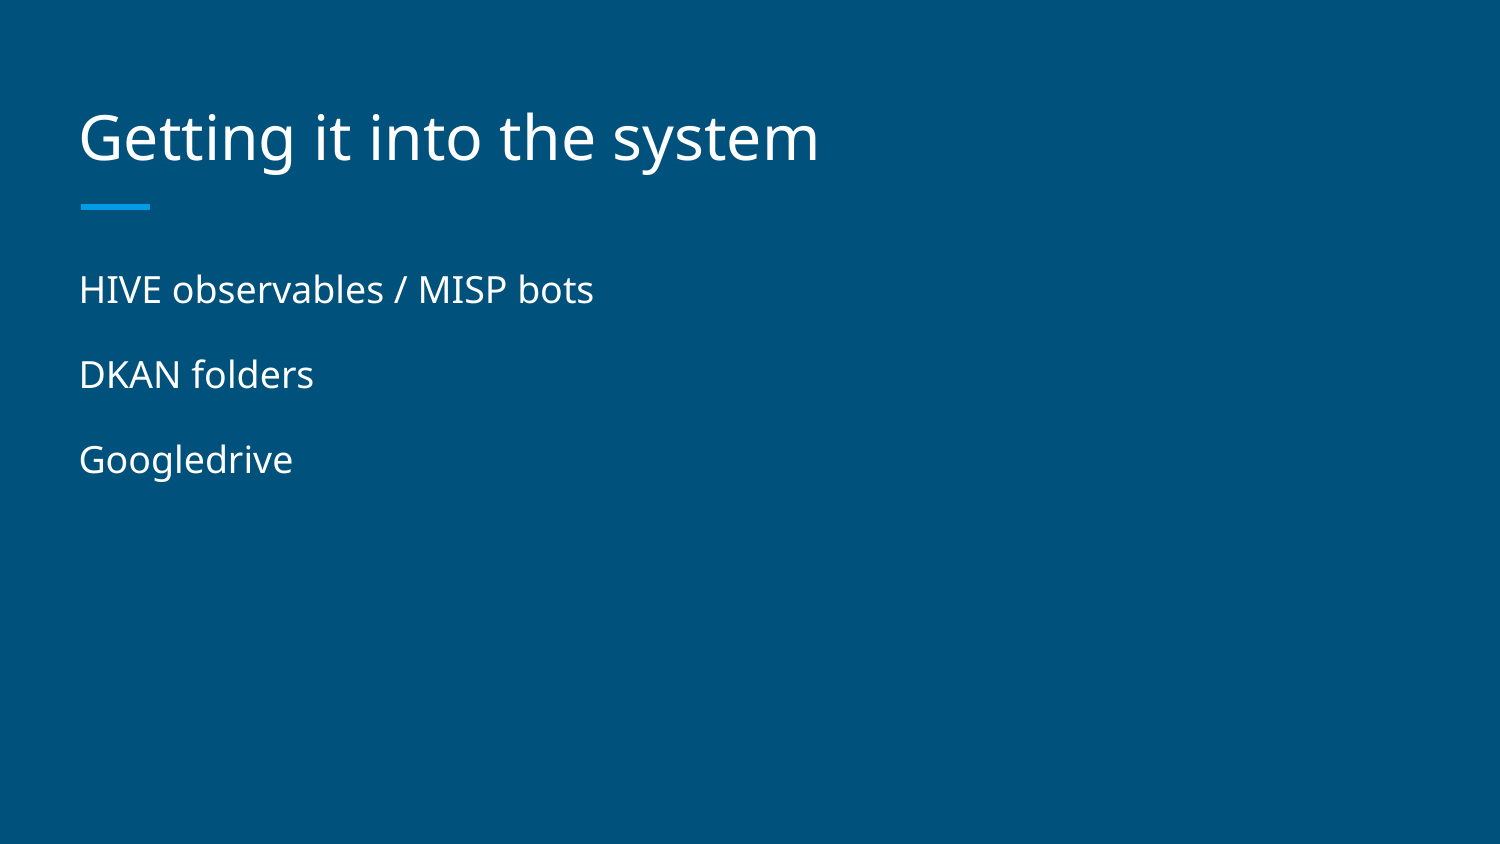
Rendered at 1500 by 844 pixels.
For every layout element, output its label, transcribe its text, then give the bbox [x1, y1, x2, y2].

list HIVE observables / MISP bots DKAN folders Googledrive [63, 243, 1437, 750]
title Getting it into the system [63, 74, 1437, 189]
